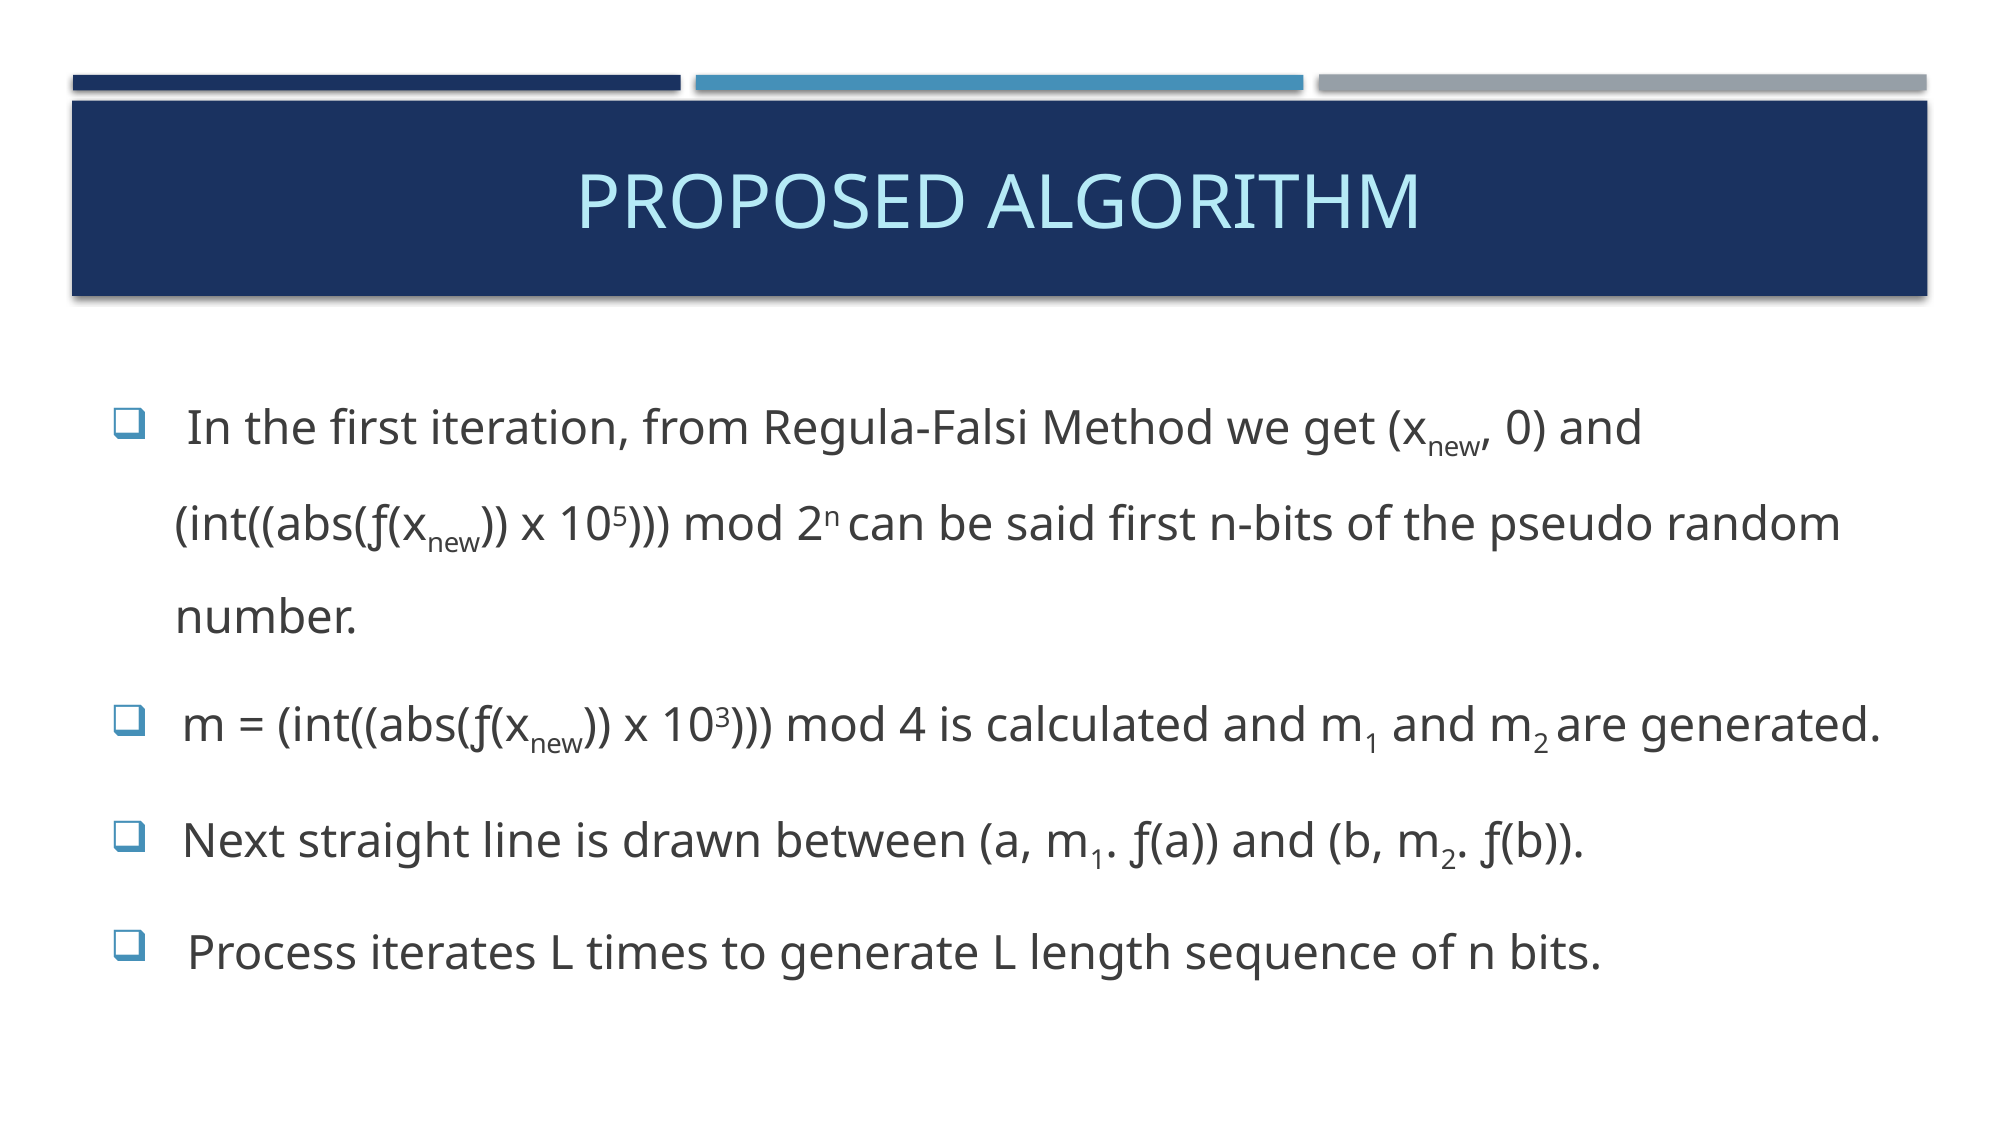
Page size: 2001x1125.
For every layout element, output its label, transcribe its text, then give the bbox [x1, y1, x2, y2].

list In the first iteration, from Regula-Falsi Method we get (xnew, 0) and (int((abs(ƒ(xnew)) x 105))) mod 2n can be said first n-bits of the pseudo random number. m = (int((abs(ƒ(xnew)) x 103))) mod 4 is calculated and m1 and m2 are generated. Next straight line is drawn between (a, m1. ƒ(a)) and (b, m2. ƒ(b)). Process iterates L times to generate L length sequence of n bits. [95, 357, 1905, 1079]
title PROPOSED ALGORITHM [95, 115, 1905, 282]
